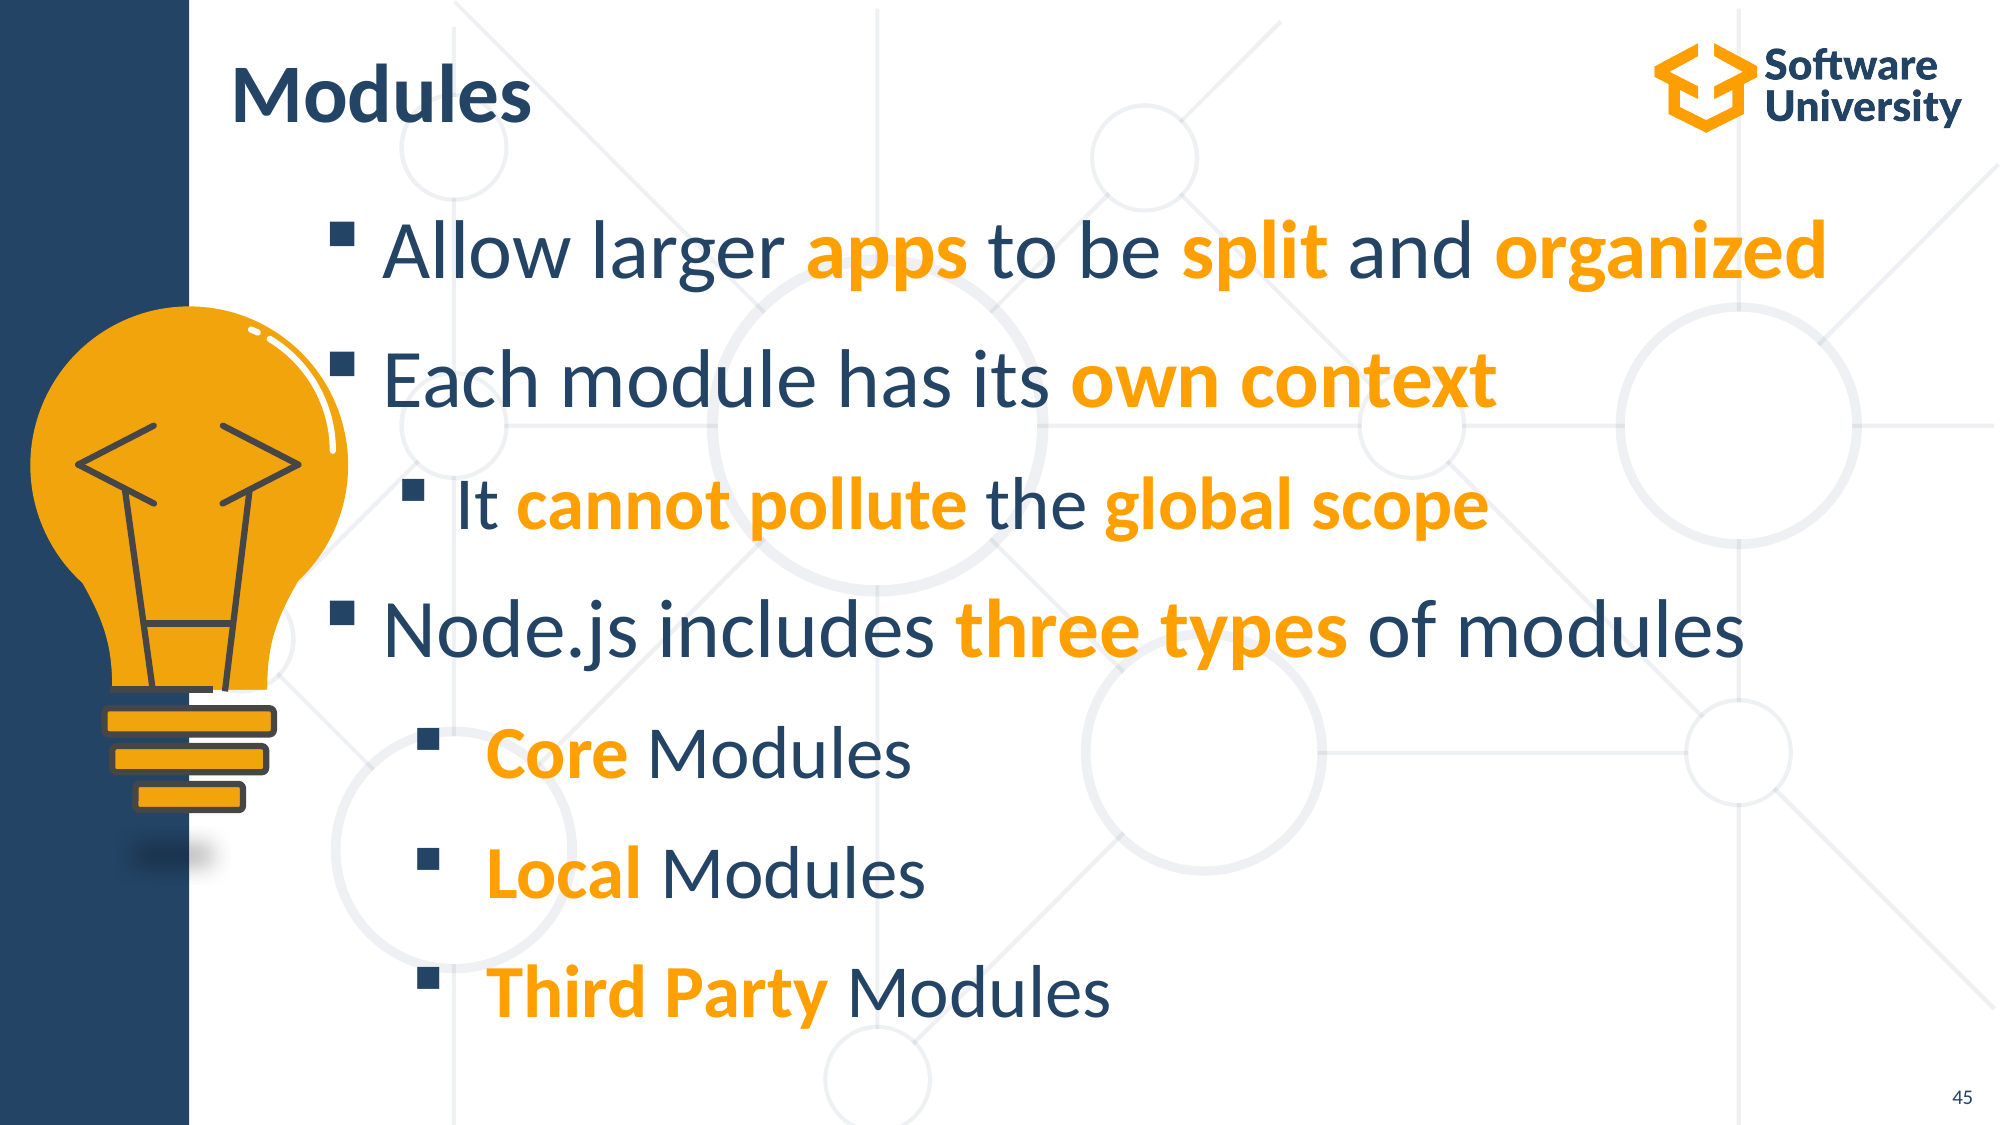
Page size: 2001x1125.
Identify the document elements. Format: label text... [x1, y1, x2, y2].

slide_number 45 [1927, 1067, 1989, 1117]
list Allow larger apps to be split and organized Each module has its own context It cannot pollute the global scope Node.js includes three types of modules Core Modules Local Modules Third Party Modules [306, 183, 1968, 1094]
picture [1641, 31, 1973, 145]
title Modules [212, 16, 1628, 162]
